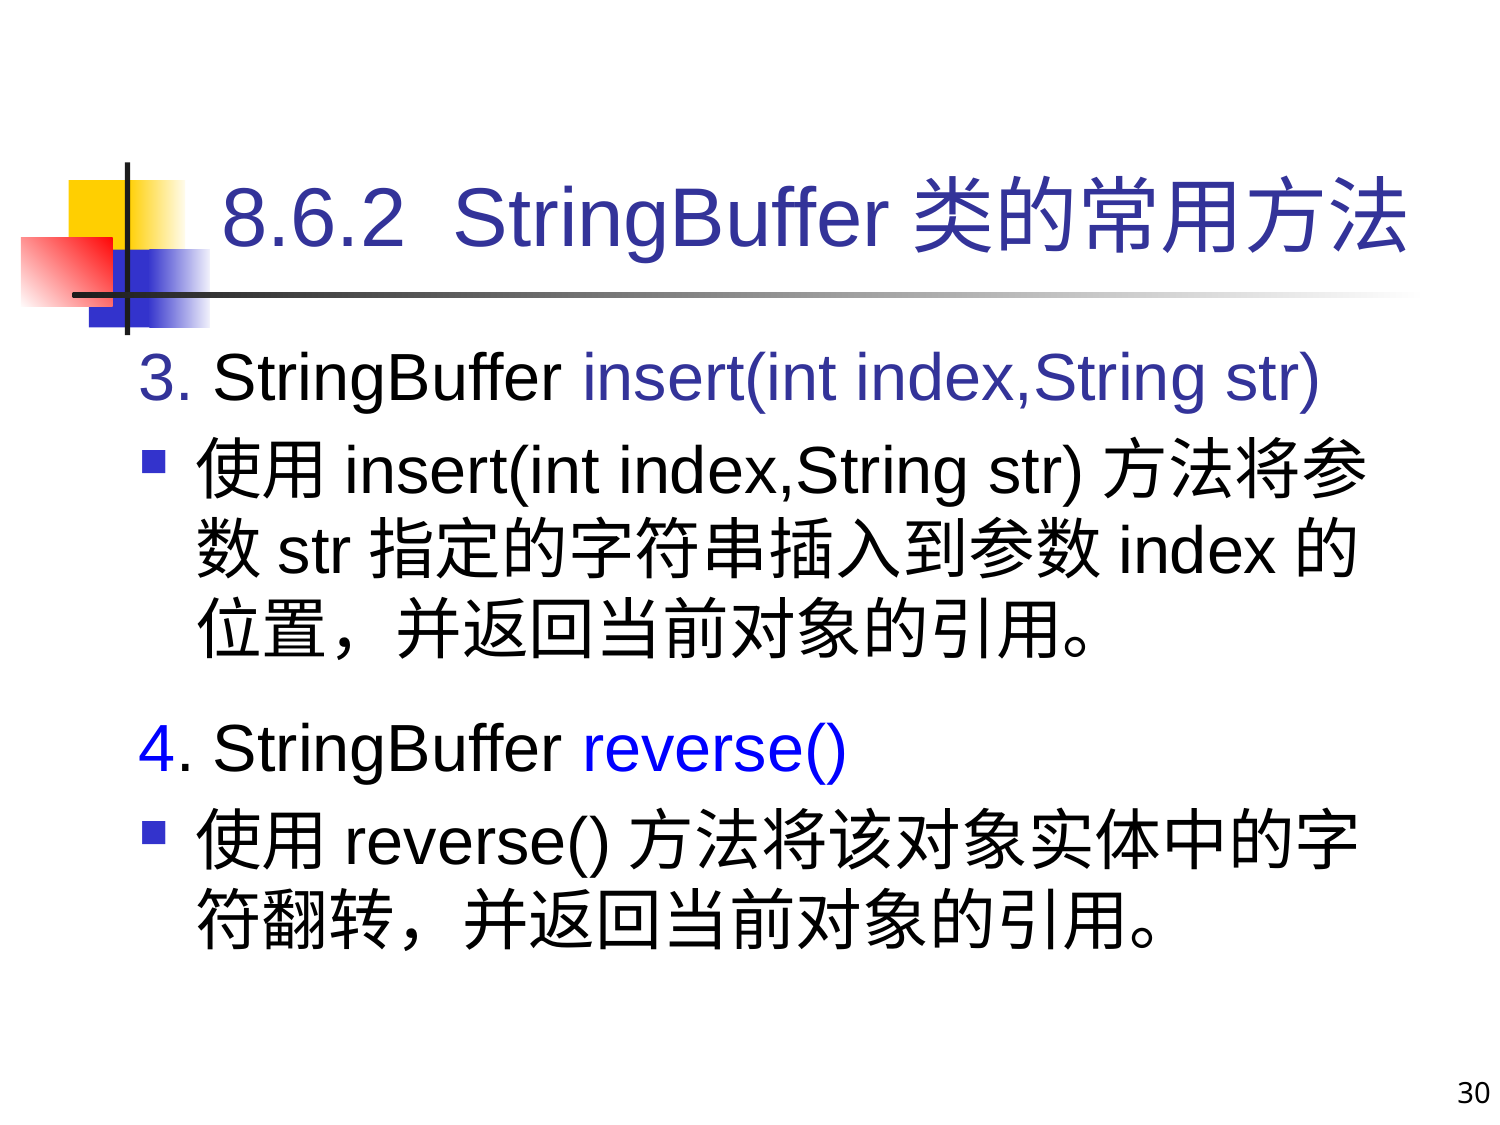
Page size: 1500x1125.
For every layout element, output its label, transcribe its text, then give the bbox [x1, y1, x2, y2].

text_box 8.6.2 StringBuffer类的常用方法 [183, 30, 1462, 271]
slide_number 30 [1402, 1046, 1500, 1123]
list 3. StringBuffer insert(int index,String str) 使用insert(int index,String str)方法将参数str指定的字符串插入到参数index的位置，并返回当前对象的引用。 4. StringBuffer reverse() 使用reverse()方法将该对象实体中的字符翻转，并返回当前对象的引用。 [123, 326, 1399, 1002]
